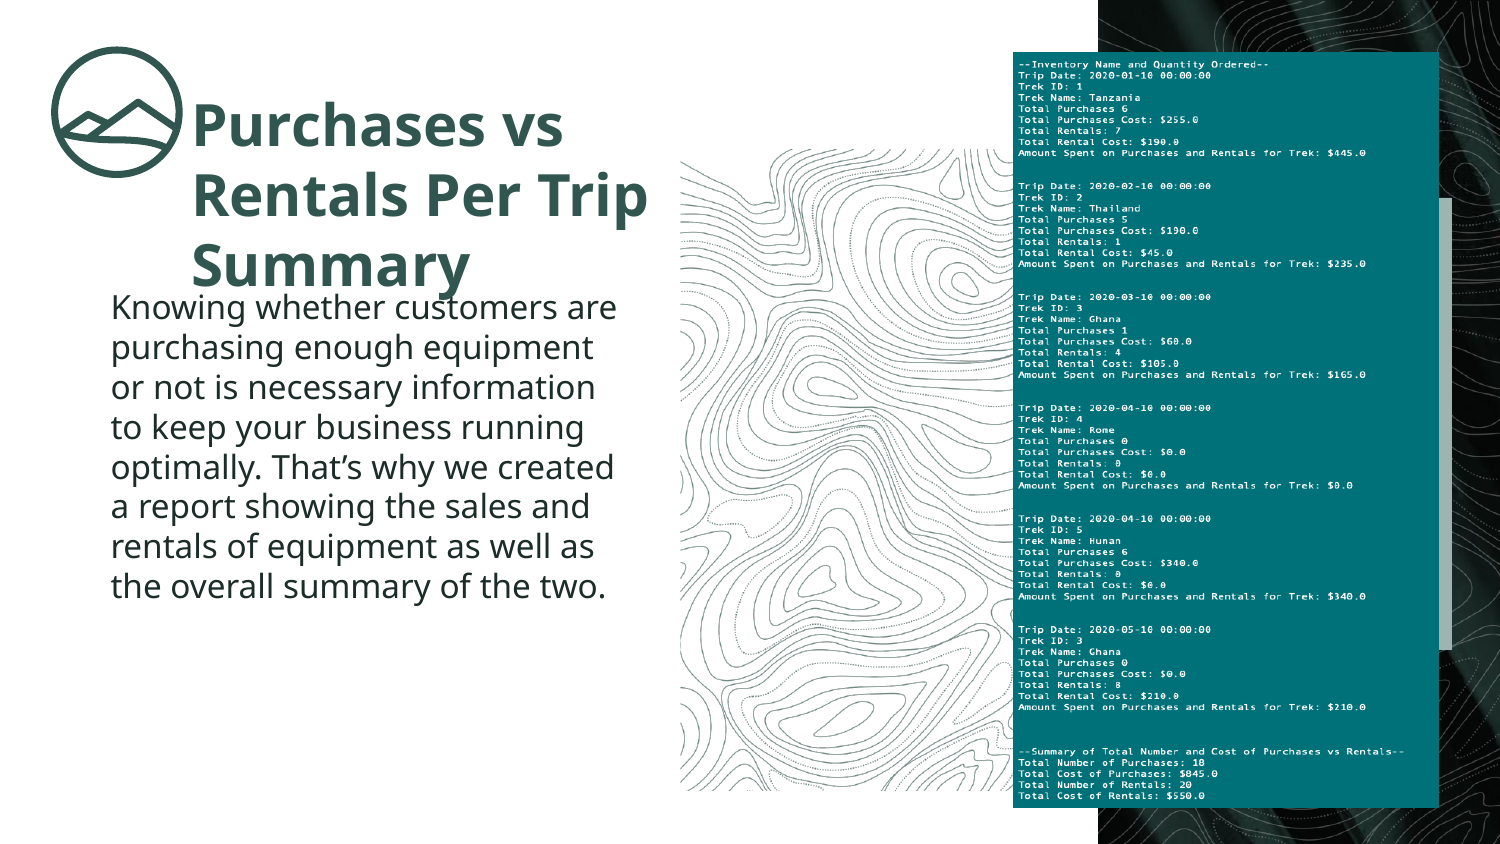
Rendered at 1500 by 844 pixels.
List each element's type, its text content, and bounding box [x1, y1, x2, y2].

picture [679, 0, 1500, 844]
text_box Knowing whether customers are purchasing enough equipment or not is necessary information to keep your business running optimally. That’s why we created a report showing the sales and rentals of equipment as well as the overall summary of the two. [95, 217, 637, 675]
text_box Purchases vs Rentals Per Trip Summary [176, 73, 772, 161]
